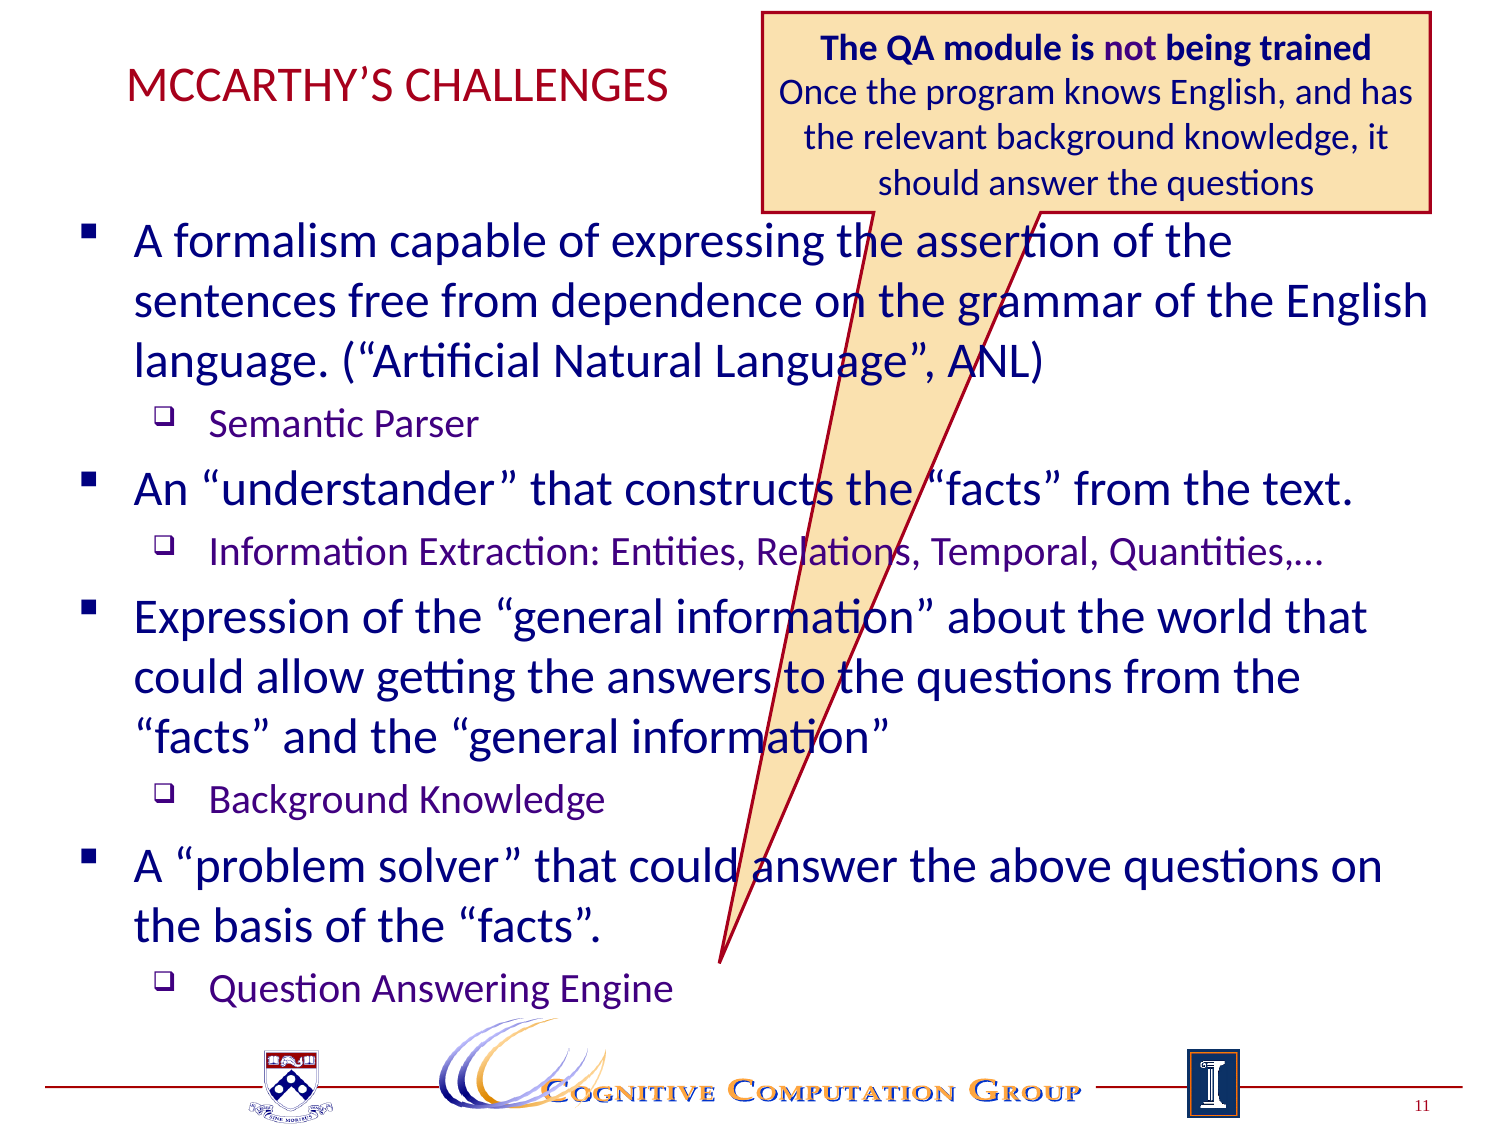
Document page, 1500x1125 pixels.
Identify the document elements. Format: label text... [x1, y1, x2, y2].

picture [439, 1050, 608, 1112]
list A formalism capable of expressing the assertion of the sentences free from dependence on the grammar of the English language. (“Artificial Natural Language”, ANL) Semantic Parser An “understander” that constructs the “facts” from the text. Information Extraction: Entities, Relations, Temporal, Quantities,… Expression of the “general information” about the world that could allow getting the answers to the questions from the “facts” and the “general information” Background Knowledge A “problem solver” that could answer the above questions on the basis of the “facts”. Question Answering Engine [62, 200, 1463, 1050]
text_box The QA module is not being trained Once the program knows English, and has the relevant background knowledge, it should answer the questions [761, 11, 1432, 200]
picture [1187, 1050, 1240, 1118]
picture [248, 1050, 334, 1125]
title McCarthy’s Challenges [110, 37, 1386, 125]
